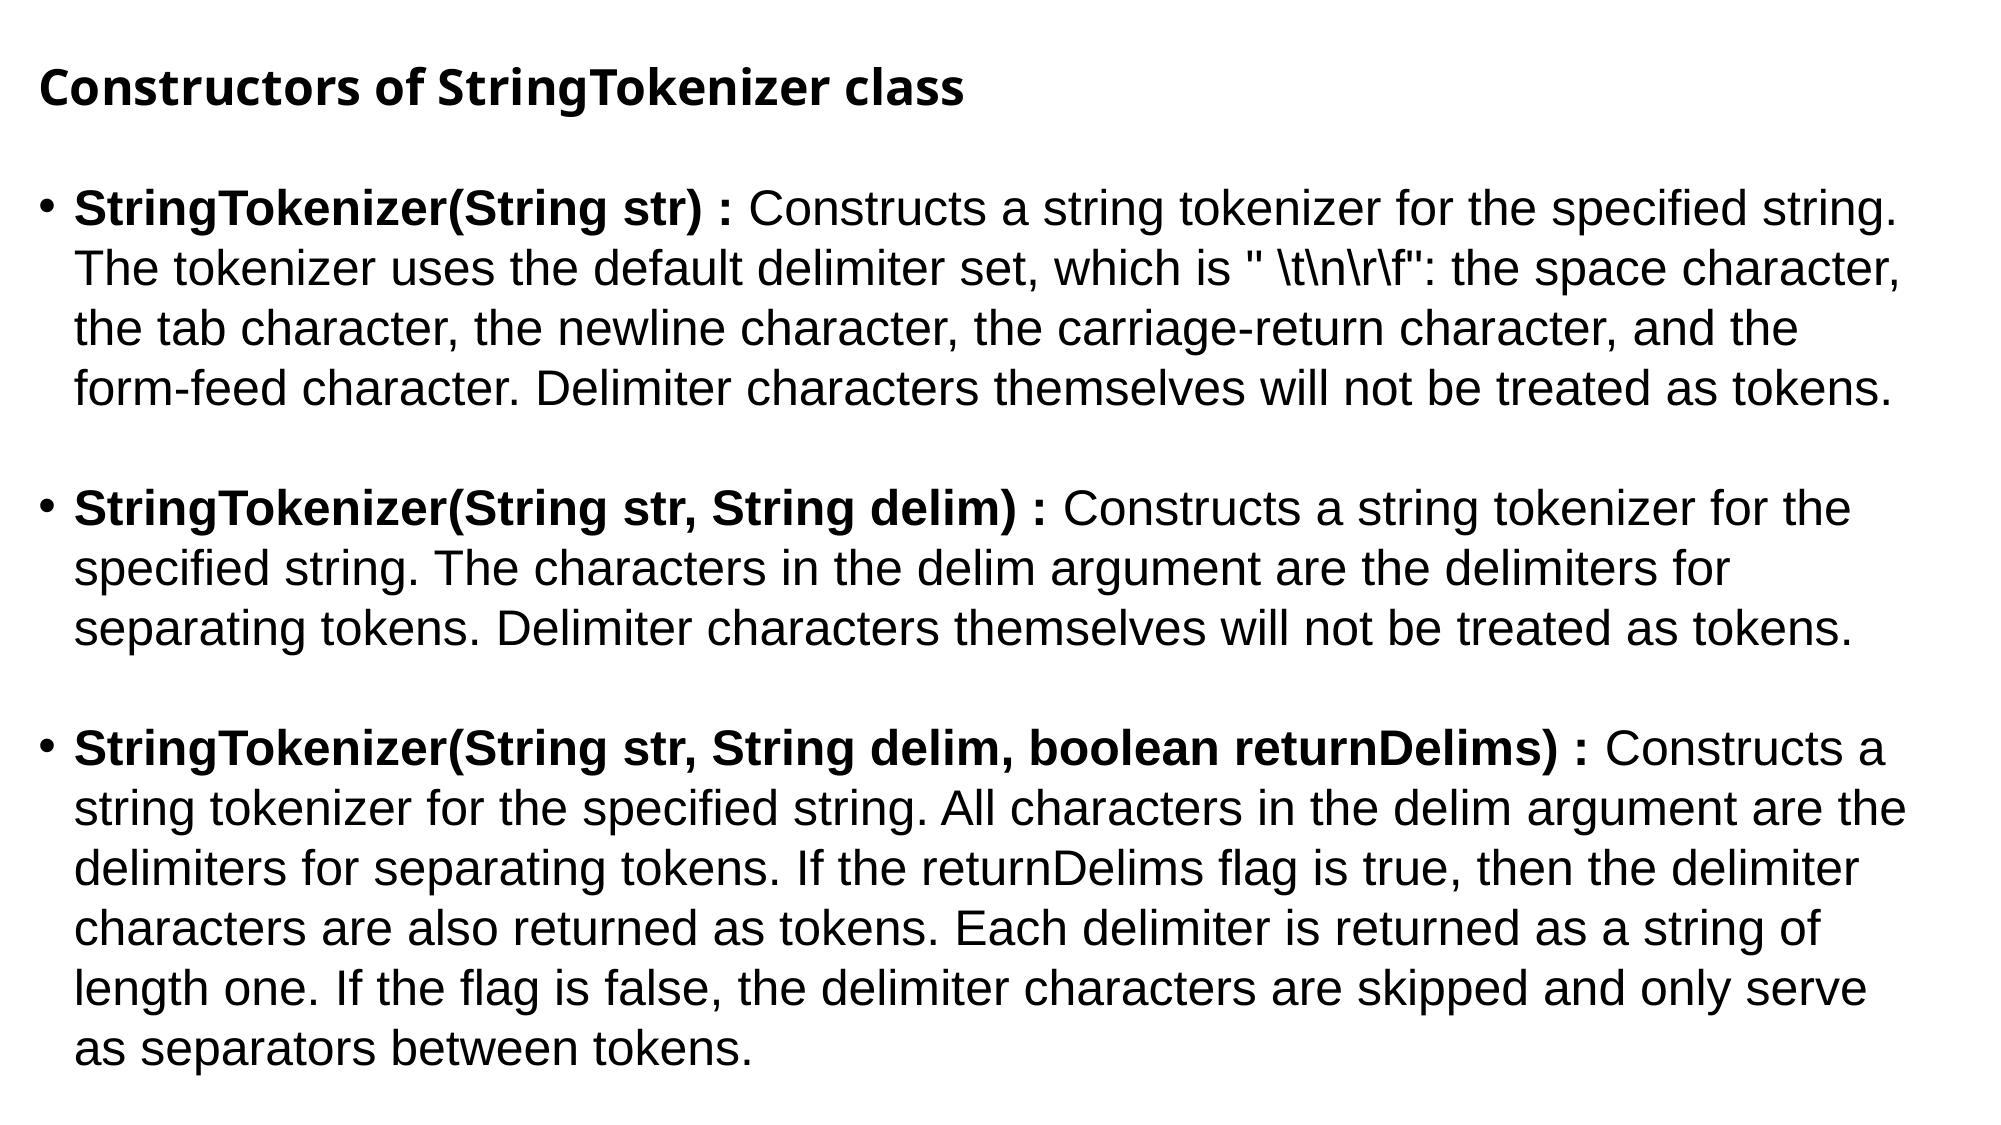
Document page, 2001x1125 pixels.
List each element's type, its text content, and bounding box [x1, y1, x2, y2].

text_box Constructors of StringTokenizer class StringTokenizer(String str) : Constructs a string tokenizer for the specified string. The tokenizer uses the default delimiter set, which is " \t\n\r\f": the space character, the tab character, the newline character, the carriage-return character, and the form-feed character. Delimiter characters themselves will not be treated as tokens. StringTokenizer(String str, String delim) : Constructs a string tokenizer for the specified string. The characters in the delim argument are the delimiters for separating tokens. Delimiter characters themselves will not be treated as tokens. StringTokenizer(String str, String delim, boolean returnDelims) : Constructs a string tokenizer for the specified string. All characters in the delim argument are the delimiters for separating tokens. If the returnDelims flag is true, then the delimiter characters are also returned as tokens. Each delimiter is returned as a string of length one. If the flag is false, the delimiter characters are skipped and only serve as separators between tokens. [23, 47, 1940, 1083]
